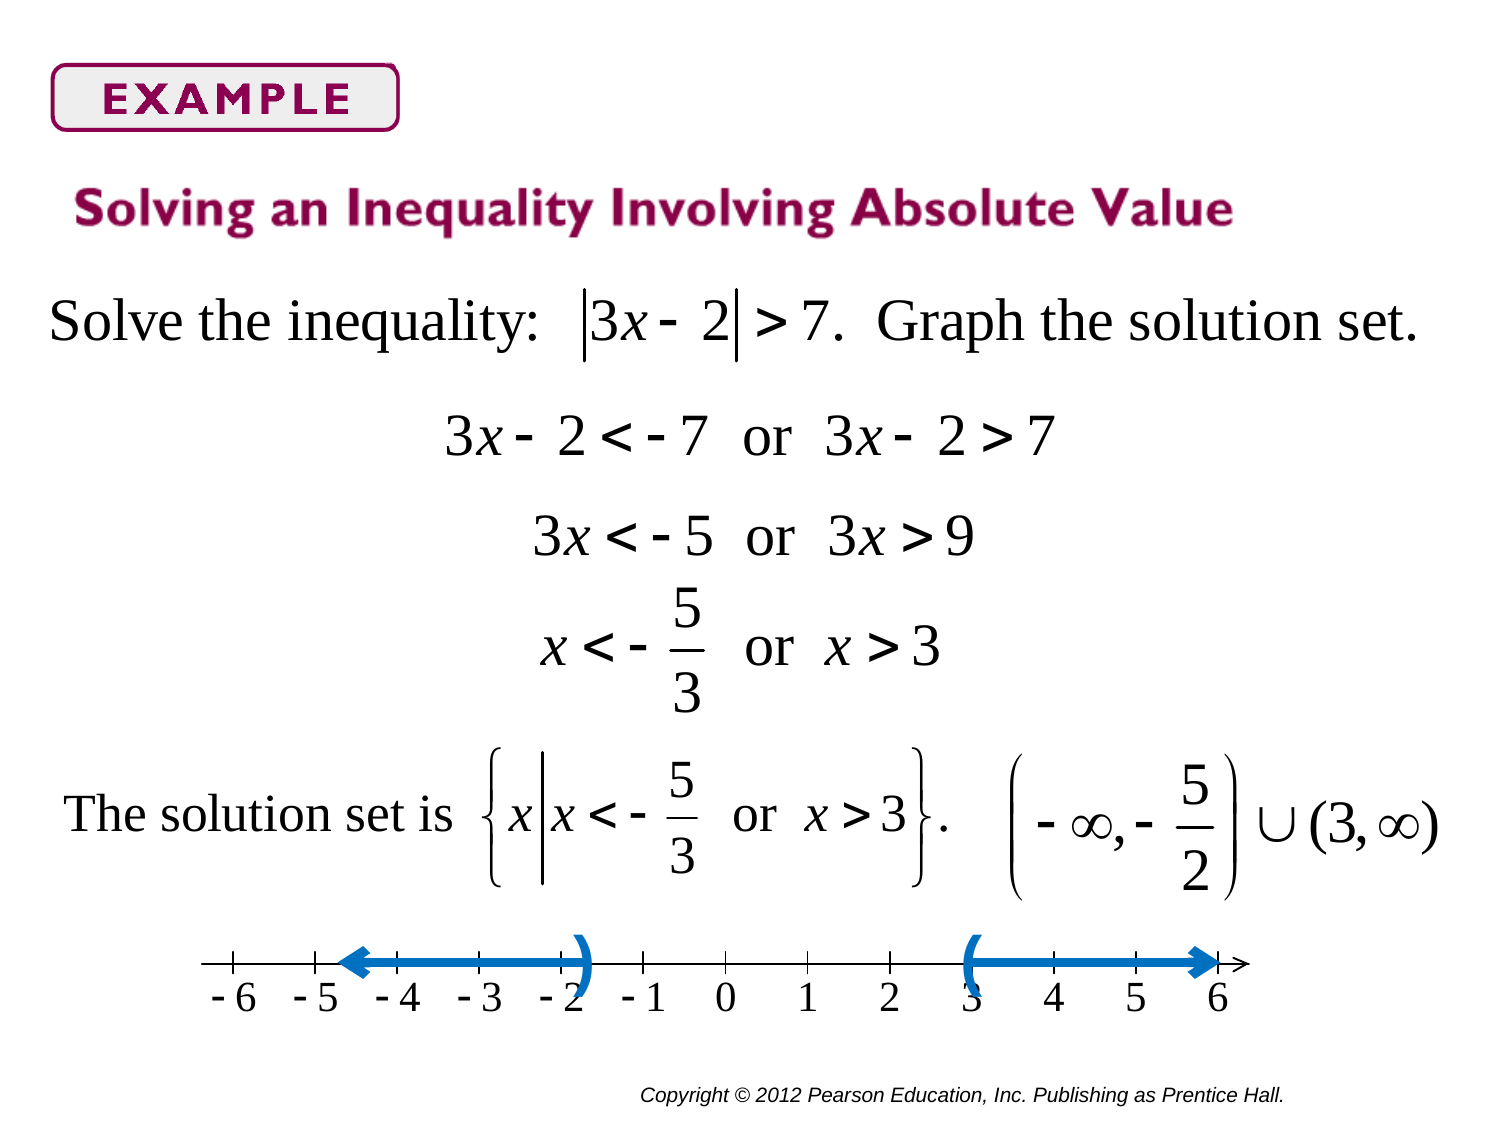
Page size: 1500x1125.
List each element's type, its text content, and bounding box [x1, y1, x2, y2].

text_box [528, 569, 951, 726]
picture [199, 887, 1254, 1076]
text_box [524, 499, 987, 571]
footer Copyright © 2012 Pearson Education, Inc. Publishing as Prentice Hall. [174, 1024, 1301, 1103]
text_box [437, 399, 1070, 471]
picture [49, 62, 401, 133]
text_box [42, 274, 1427, 376]
picture [49, 174, 1248, 244]
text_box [997, 742, 1449, 914]
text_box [55, 737, 960, 899]
